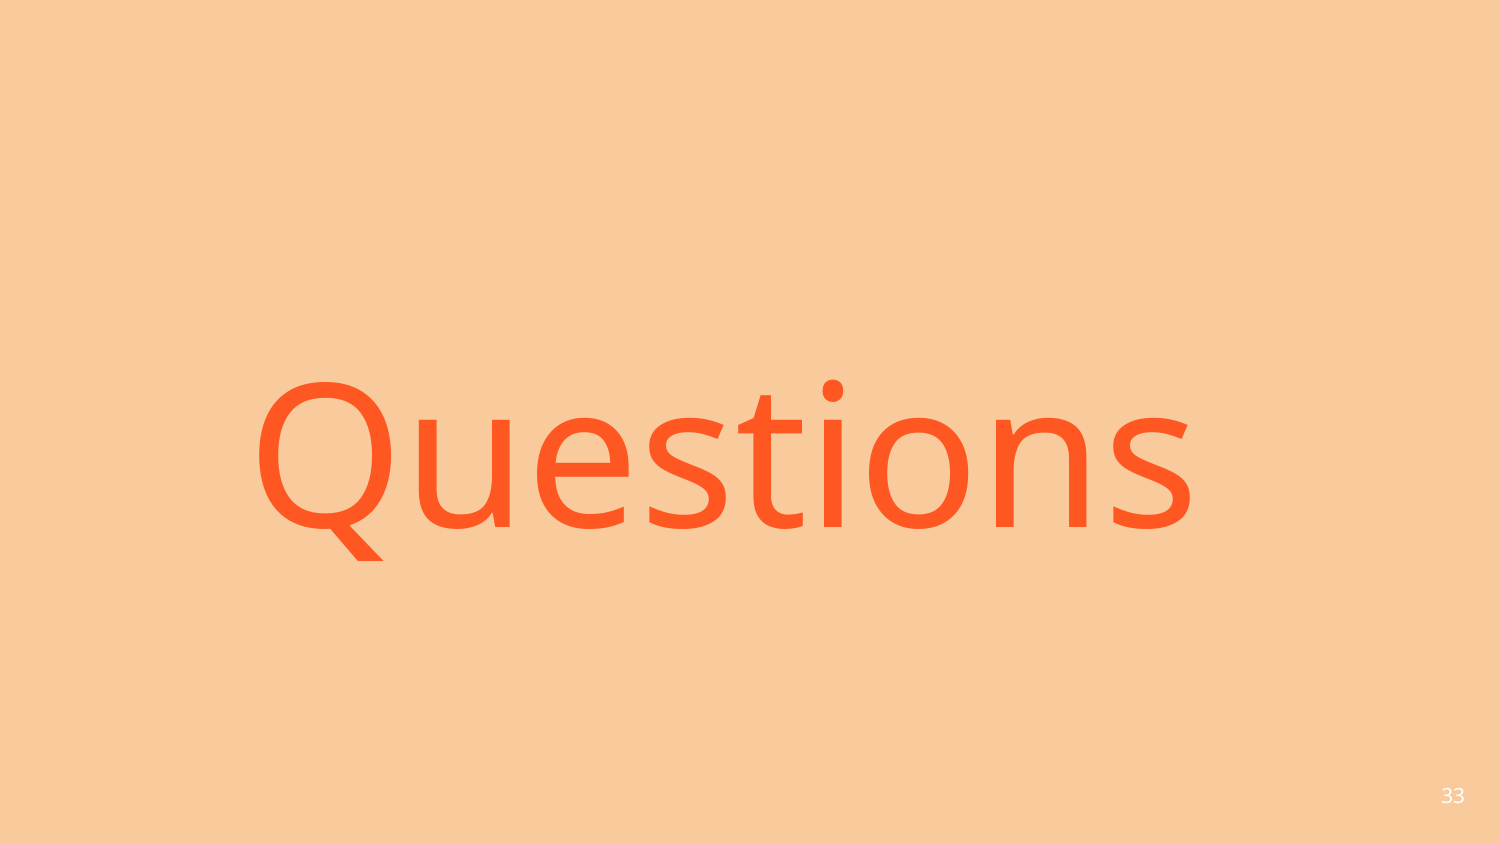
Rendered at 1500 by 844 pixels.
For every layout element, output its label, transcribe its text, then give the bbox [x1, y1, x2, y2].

slide_number 33 [1389, 764, 1480, 830]
title Questions [213, 93, 1286, 765]
